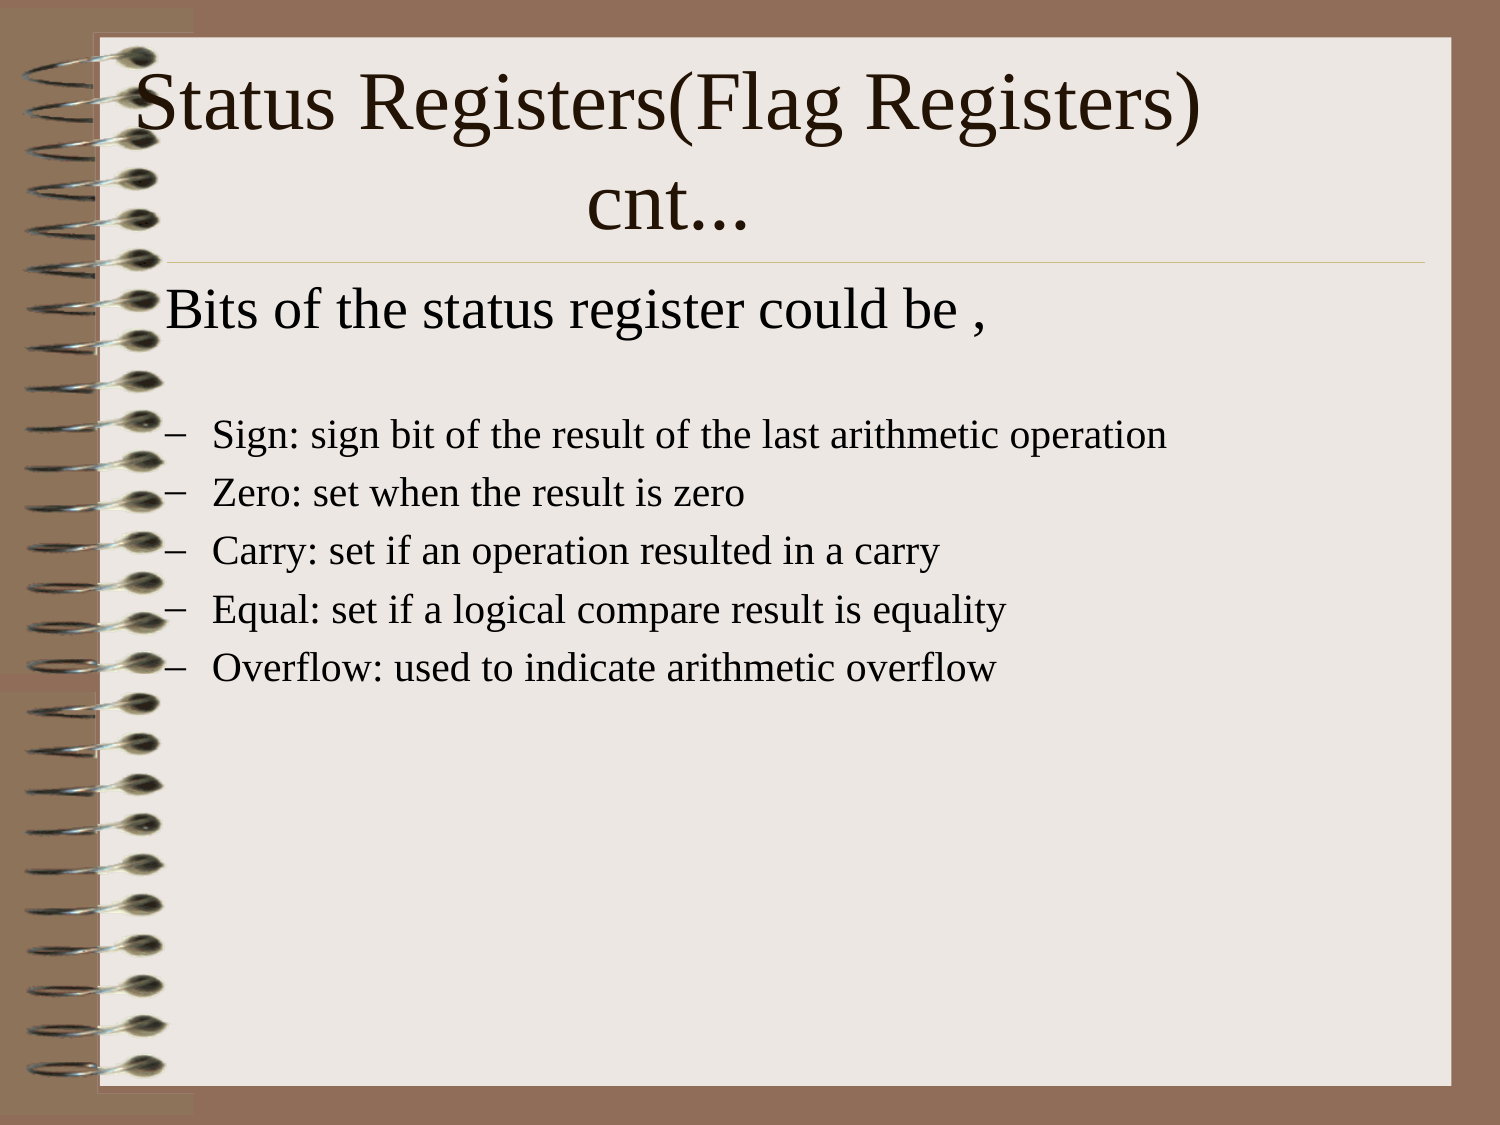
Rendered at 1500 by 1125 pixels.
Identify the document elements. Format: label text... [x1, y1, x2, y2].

list Bits of the status register could be , Sign: sign bit of the result of the last arithmetic operation Zero: set when the result is zero Carry: set if an operation resulted in a carry Equal: set if a logical compare result is equality Overflow: used to indicate arithmetic overflow [75, 262, 1463, 1006]
picture [0, 692, 194, 1115]
title Status Registers(Flag Registers) cnt... [75, 52, 1263, 241]
picture [0, 8, 194, 674]
